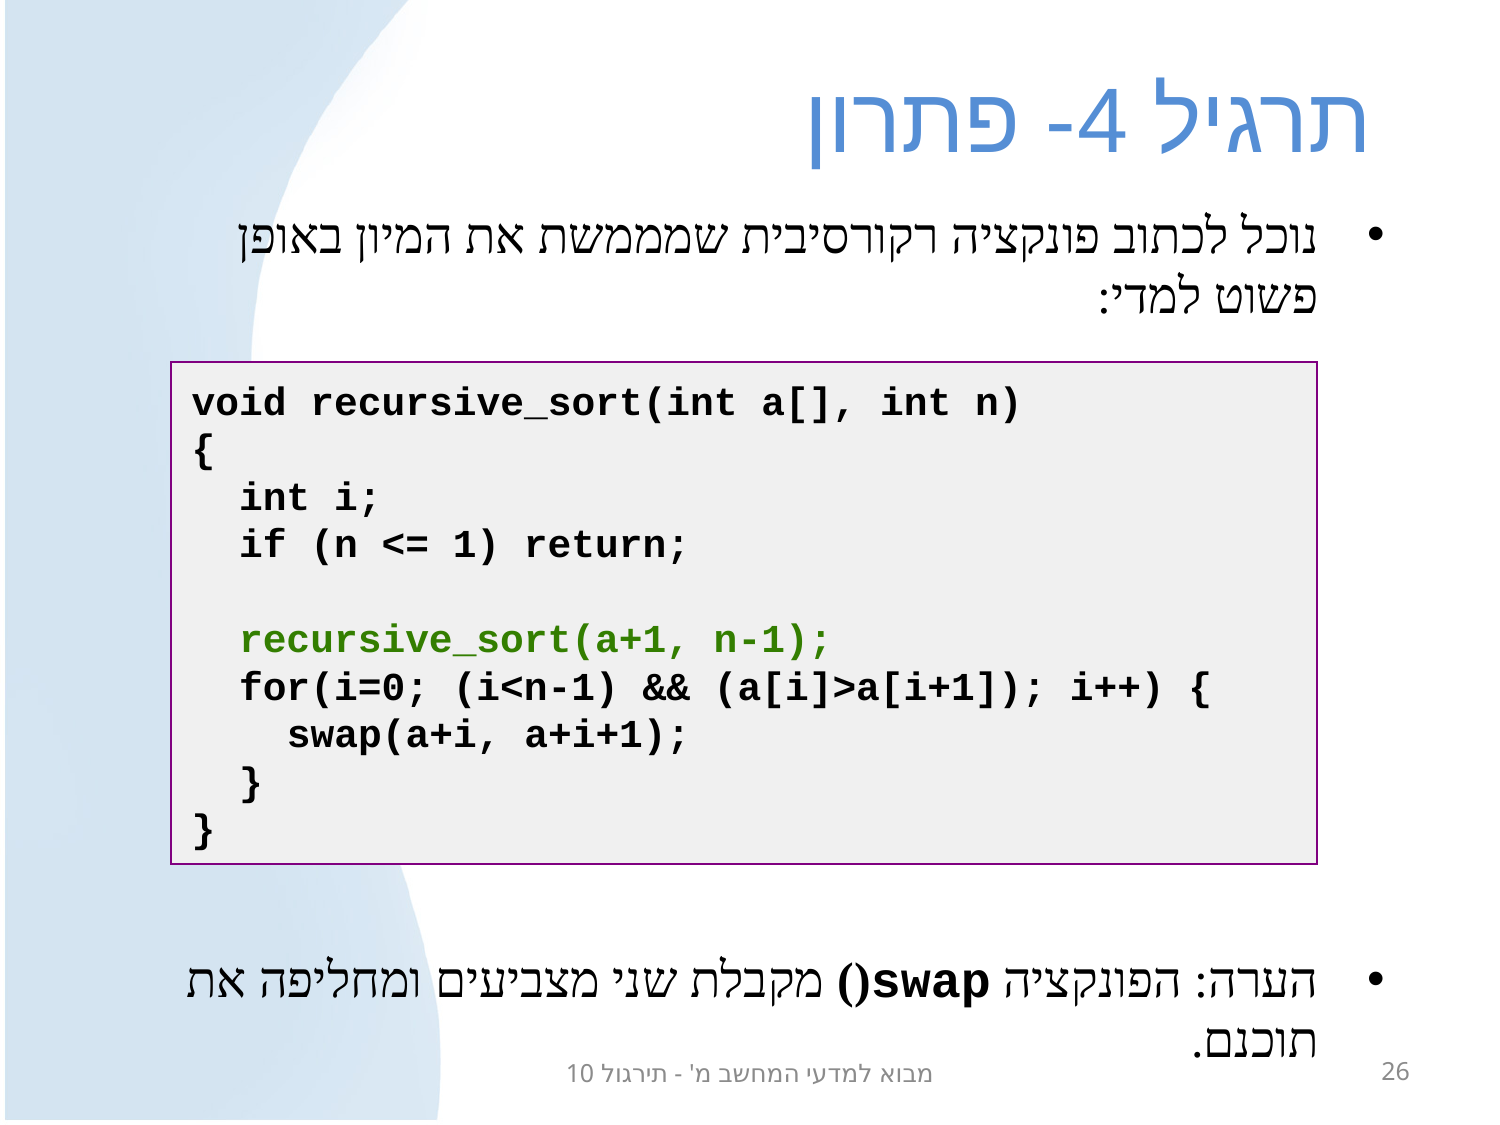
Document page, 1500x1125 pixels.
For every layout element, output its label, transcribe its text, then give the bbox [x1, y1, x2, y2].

text_box הערה: הפונקציה swap() מקבלת שני מצביעים ומחליפה את תוכנם. [123, 940, 1400, 1076]
text_box נוכל לכתוב פונקציה רקורסיבית שמממשת את המיון באופן פשוט למדי: [123, 196, 1400, 331]
title תרגיל 4- פתרון [112, 21, 1388, 210]
text_box void recursive_sort(int a[], int n) { int i; if (n <= 1) return; recursive_sort(a+1, n-1); for(i=0; (i<n-1) && (a[i]>a[i+1]); i++) { swap(a+i, a+i+1); } } [171, 362, 1317, 865]
slide_number 26 [1074, 1042, 1425, 1103]
picture [0, 0, 1500, 1125]
footer מבוא למדעי המחשב מ' - תירגול 10 [512, 1042, 988, 1103]
